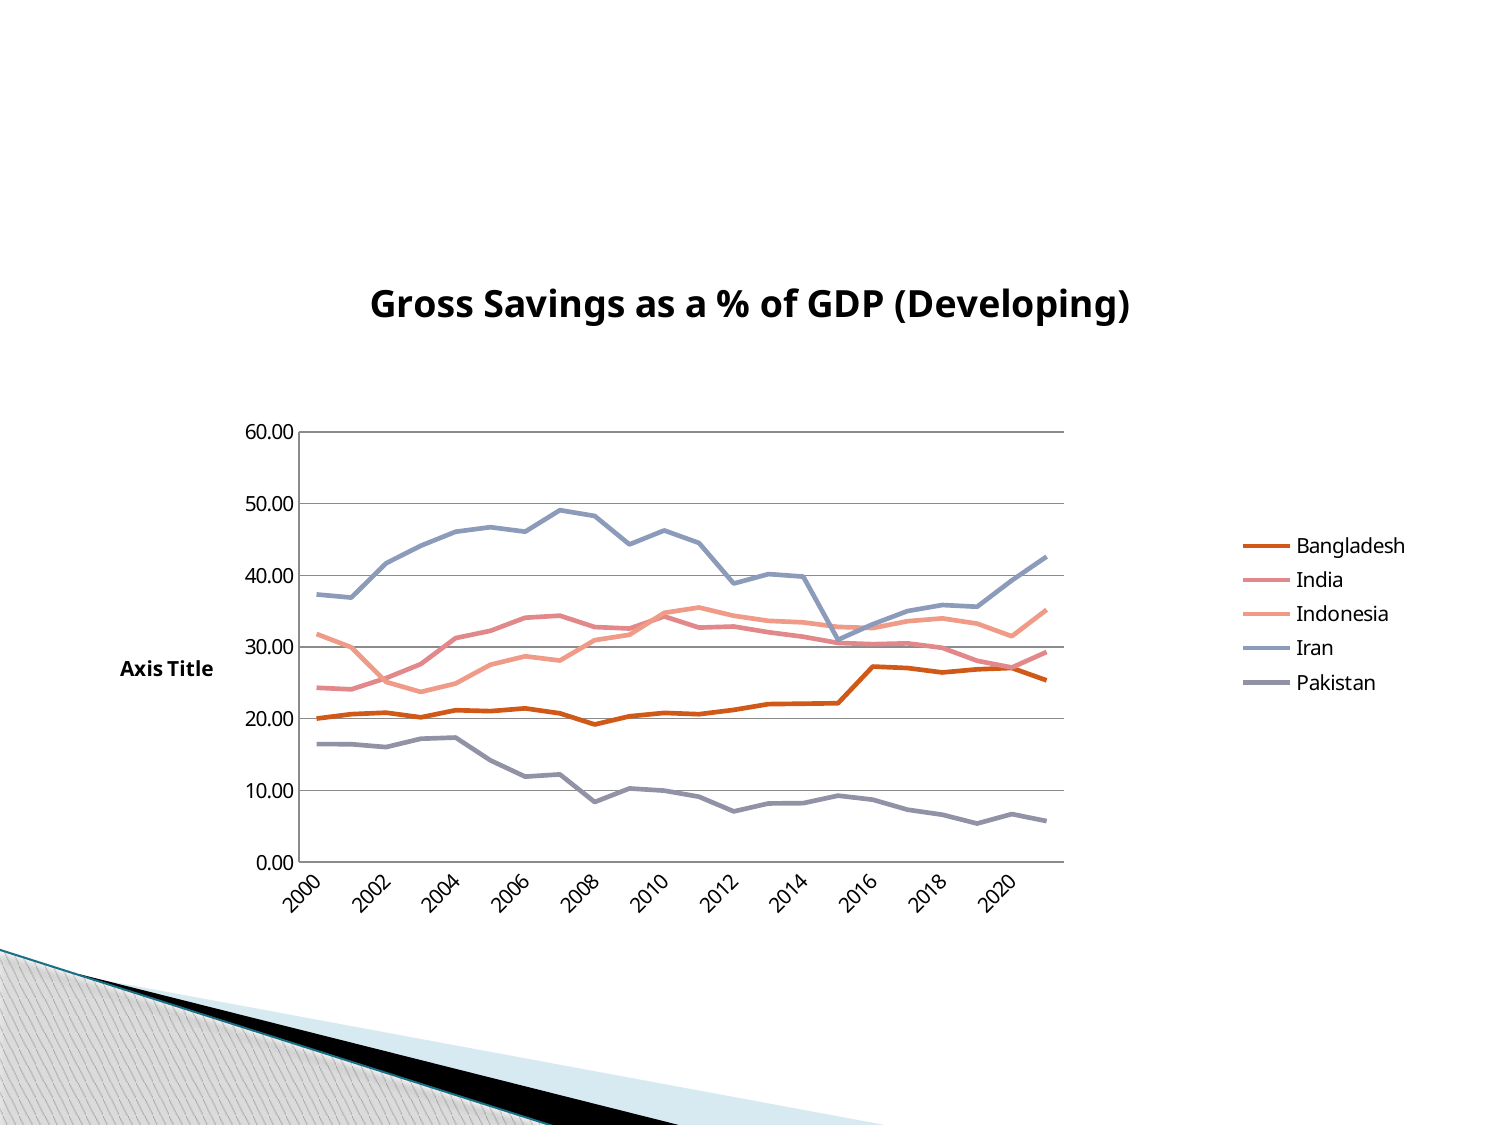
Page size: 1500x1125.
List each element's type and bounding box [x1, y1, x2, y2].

chart [74, 242, 1426, 986]
